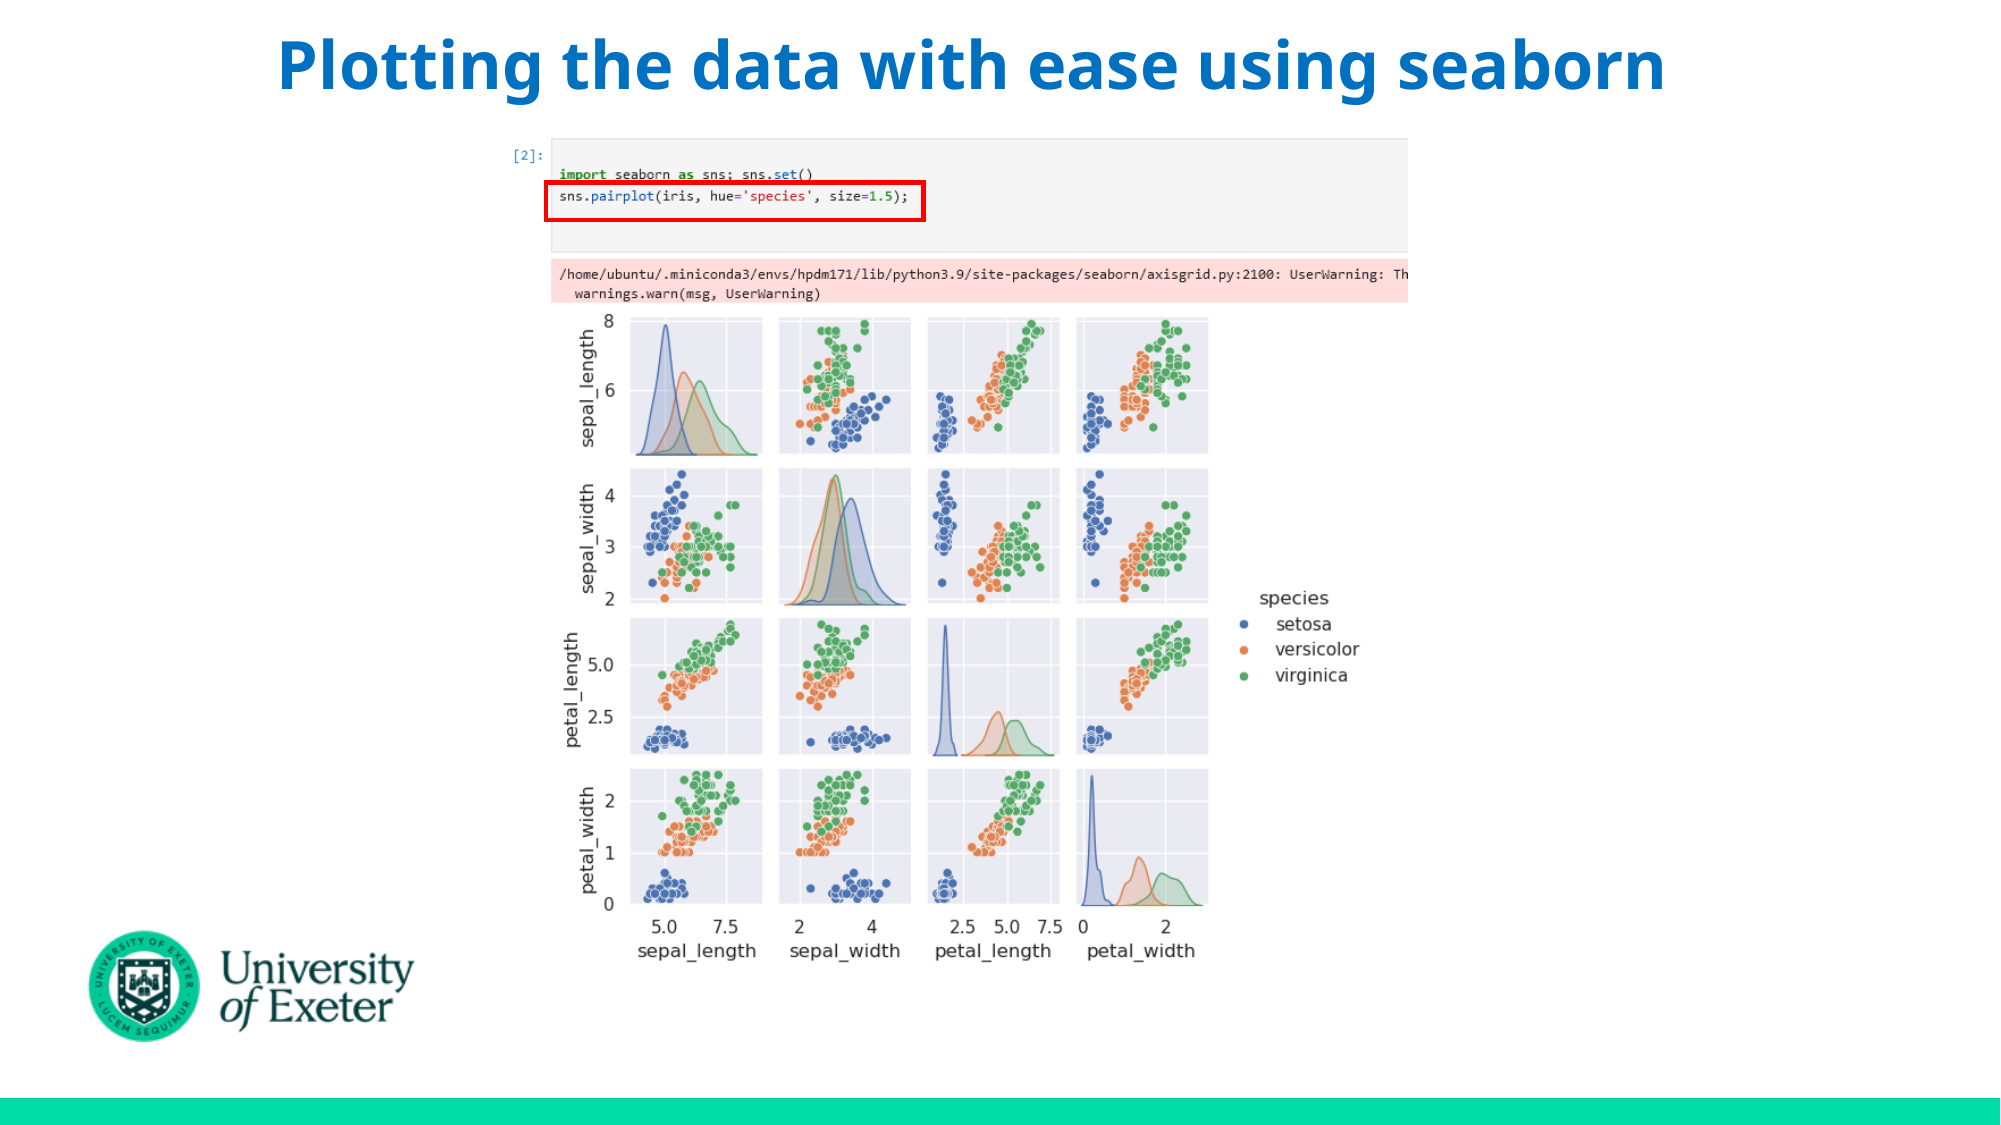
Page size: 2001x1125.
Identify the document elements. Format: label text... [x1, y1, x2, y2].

text_box Plotting the data with ease using seaborn [66, 24, 1879, 242]
picture [72, 868, 432, 1105]
picture [507, 136, 1408, 989]
